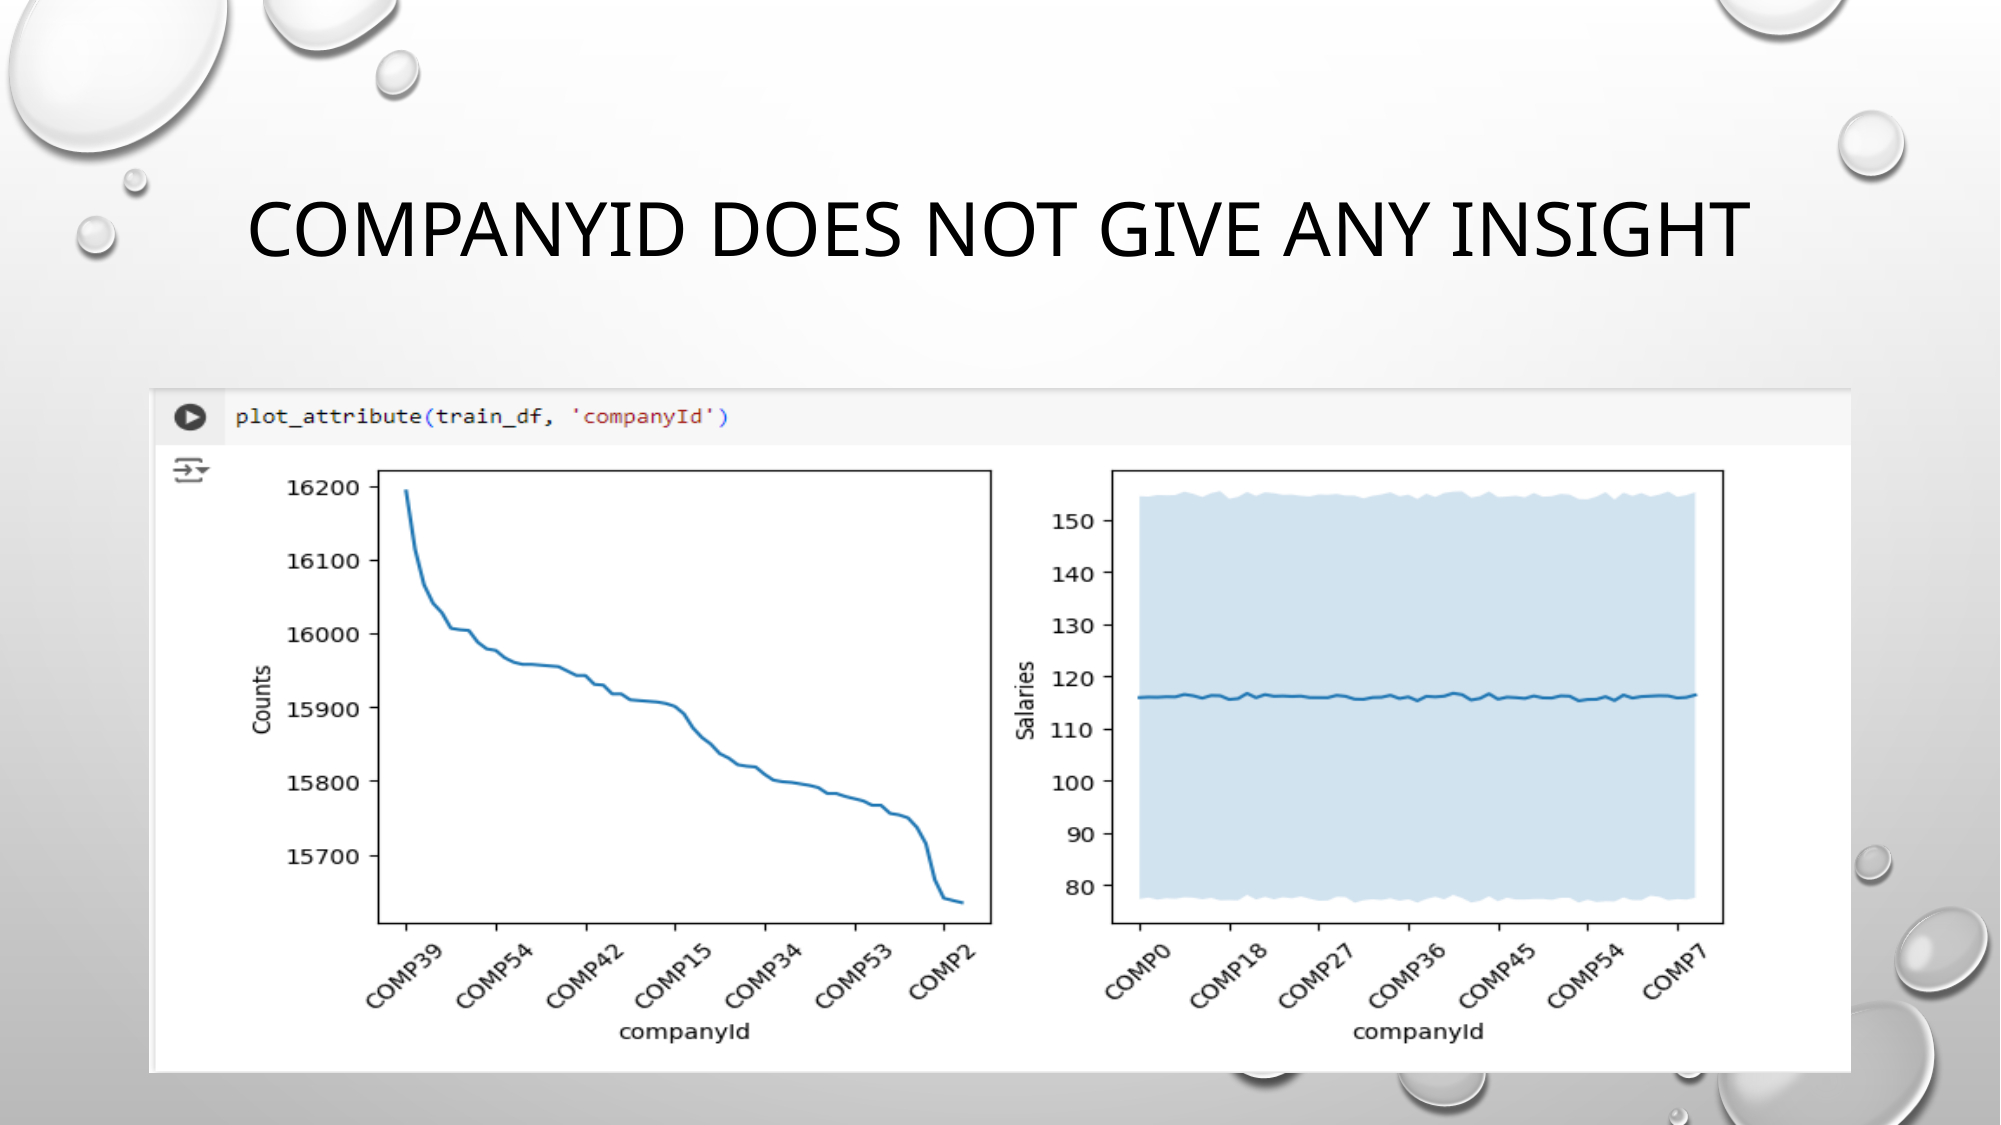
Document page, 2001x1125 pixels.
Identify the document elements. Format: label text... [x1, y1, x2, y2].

title Companyid does not give any insight [149, 101, 1851, 364]
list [149, 387, 1851, 1074]
picture [0, 0, 2000, 1125]
